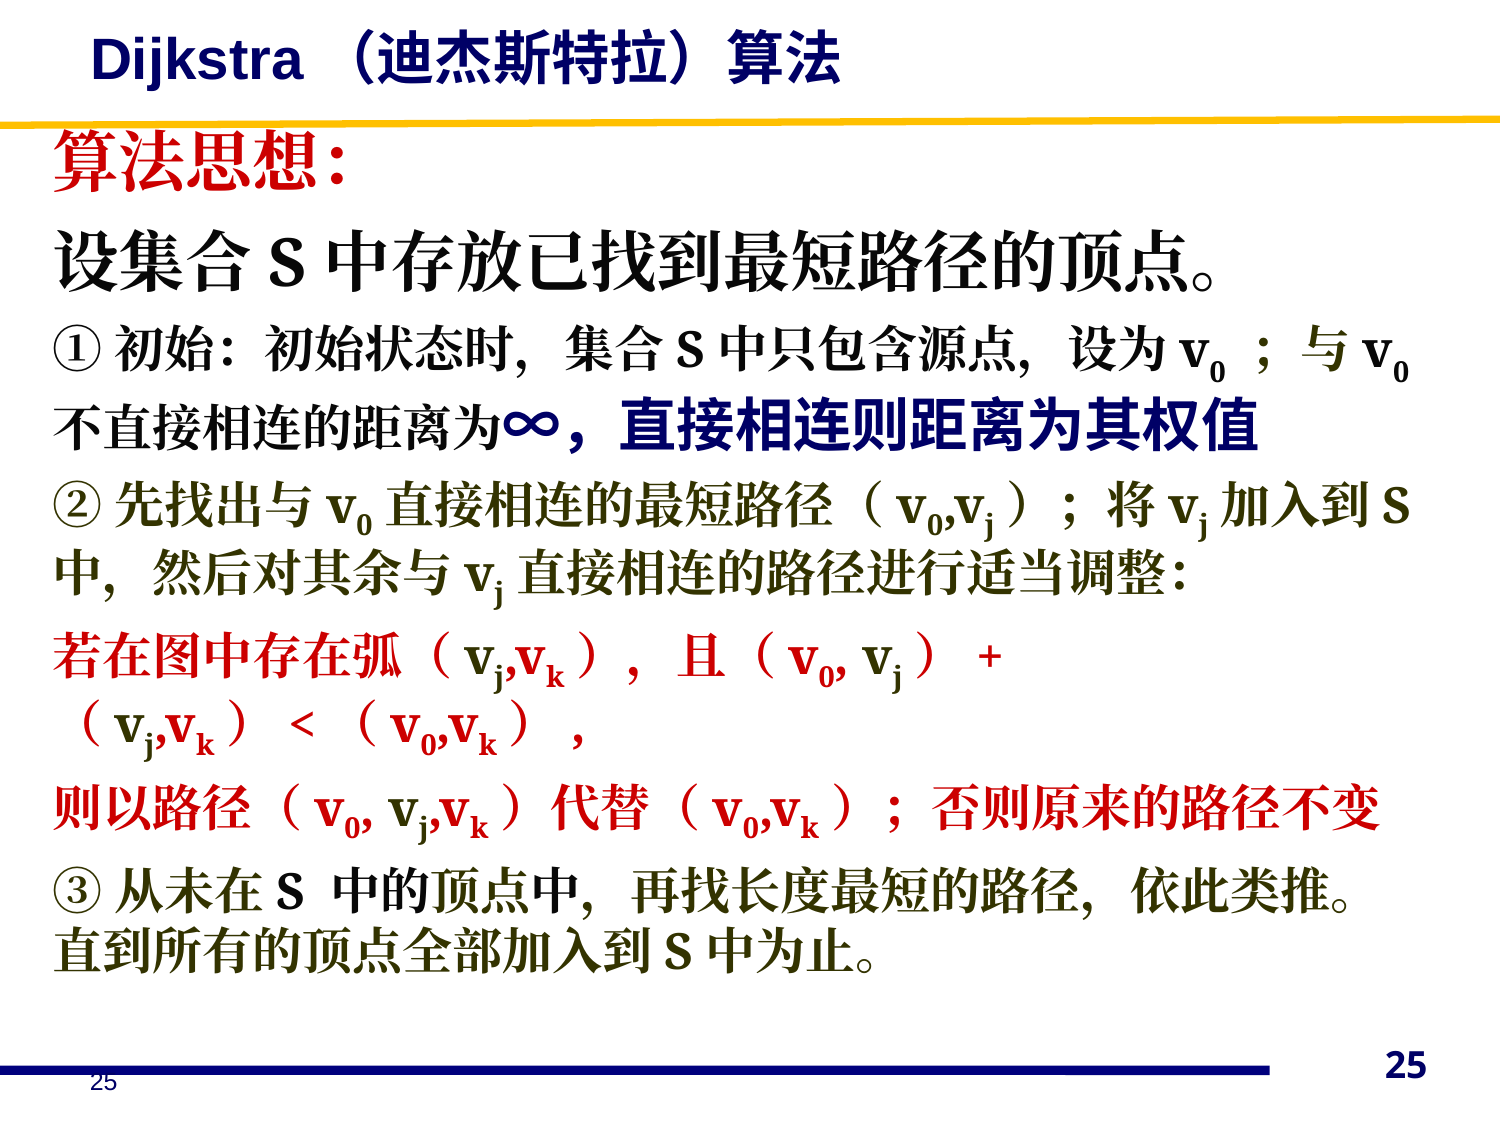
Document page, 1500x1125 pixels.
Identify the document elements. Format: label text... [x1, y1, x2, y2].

title Dijkstra（迪杰斯特拉）算法 [75, 24, 1000, 88]
text_box [75, 1024, 425, 1103]
text_box 算法思想： 设集合S中存放已找到最短路径的顶点。 ①初始：初始状态时，集合S中只包含源点，设为v0 ；与v0 不直接相连的距离为∞，直接相连则距离为其权值 ②先找出与v0直接相连的最短路径（v0,vj）；将vj加入到S中，然后对其余与vj直接相连的路径进行适当调整： 若在图中存在弧（vj,vk），且（v0, vj）+（vj,vk）<（v0,vk）, 则以路径（v0, vj,vk）代替（v0,vk）；否则原来的路径不变 ③从未在S 中的顶点中，再找长度最短的路径，依此类推。直到所有的顶点全部加入到S中为止。 [37, 112, 1438, 987]
text_box [1092, 1024, 1443, 1100]
